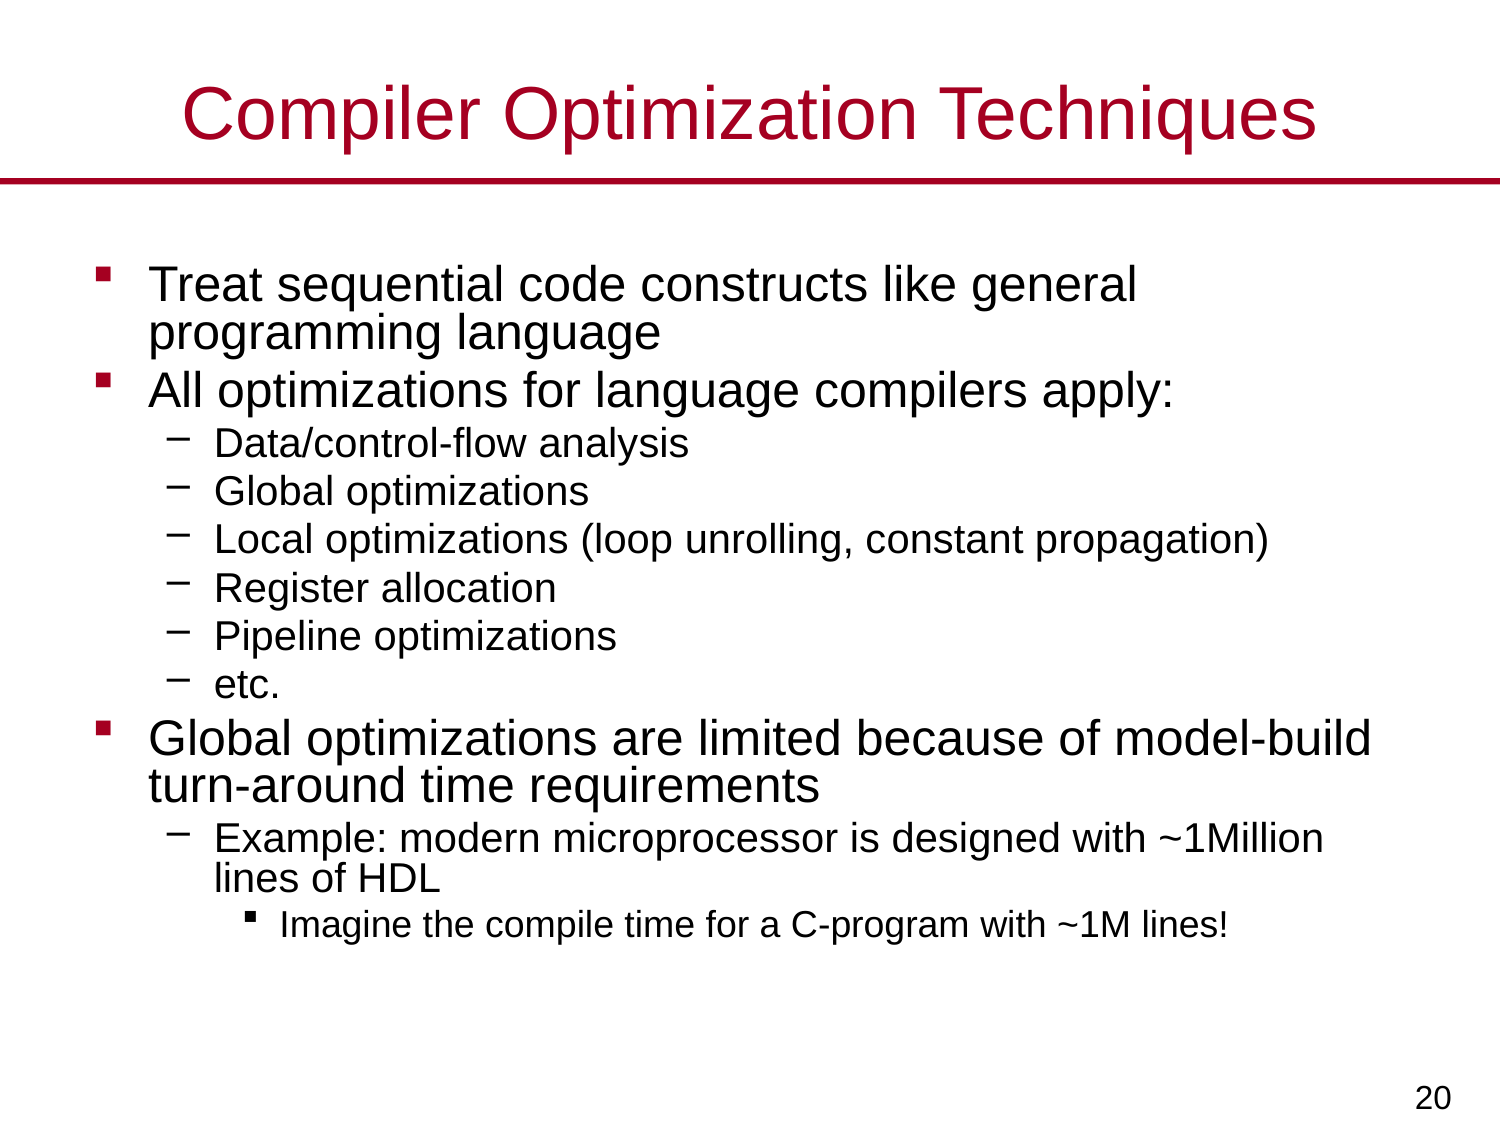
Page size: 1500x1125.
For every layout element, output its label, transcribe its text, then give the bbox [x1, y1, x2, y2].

title Compiler Optimization Techniques [0, 44, 1500, 175]
list Treat sequential code constructs like general programming language All optimizations for language compilers apply: Data/control-flow analysis Global optimizations Local optimizations (loop unrolling, constant propagation) Register allocation Pipeline optimizations etc. Global optimizations are limited because of model-build turn-around time requirements Example: modern microprocessor is designed with ~1Million lines of HDL Imagine the compile time for a C-program with ~1M lines! [76, 255, 1428, 1026]
